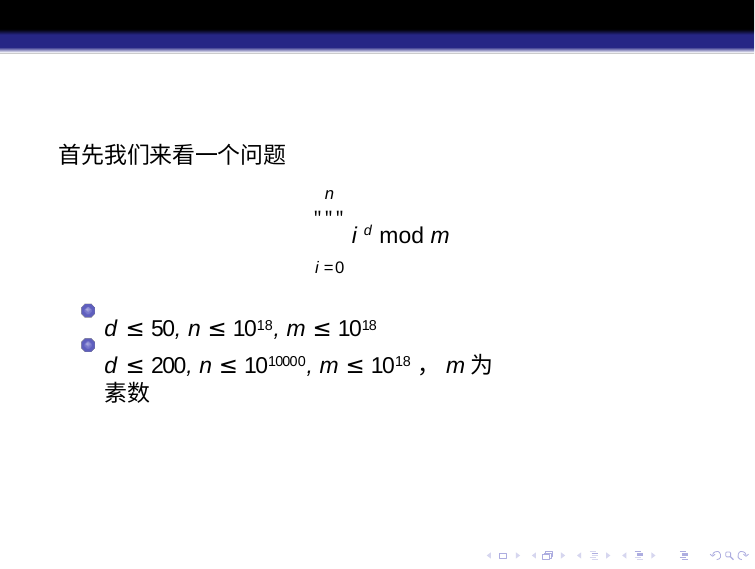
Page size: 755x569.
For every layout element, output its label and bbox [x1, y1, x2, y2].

text_box [0, 0, 755, 567]
